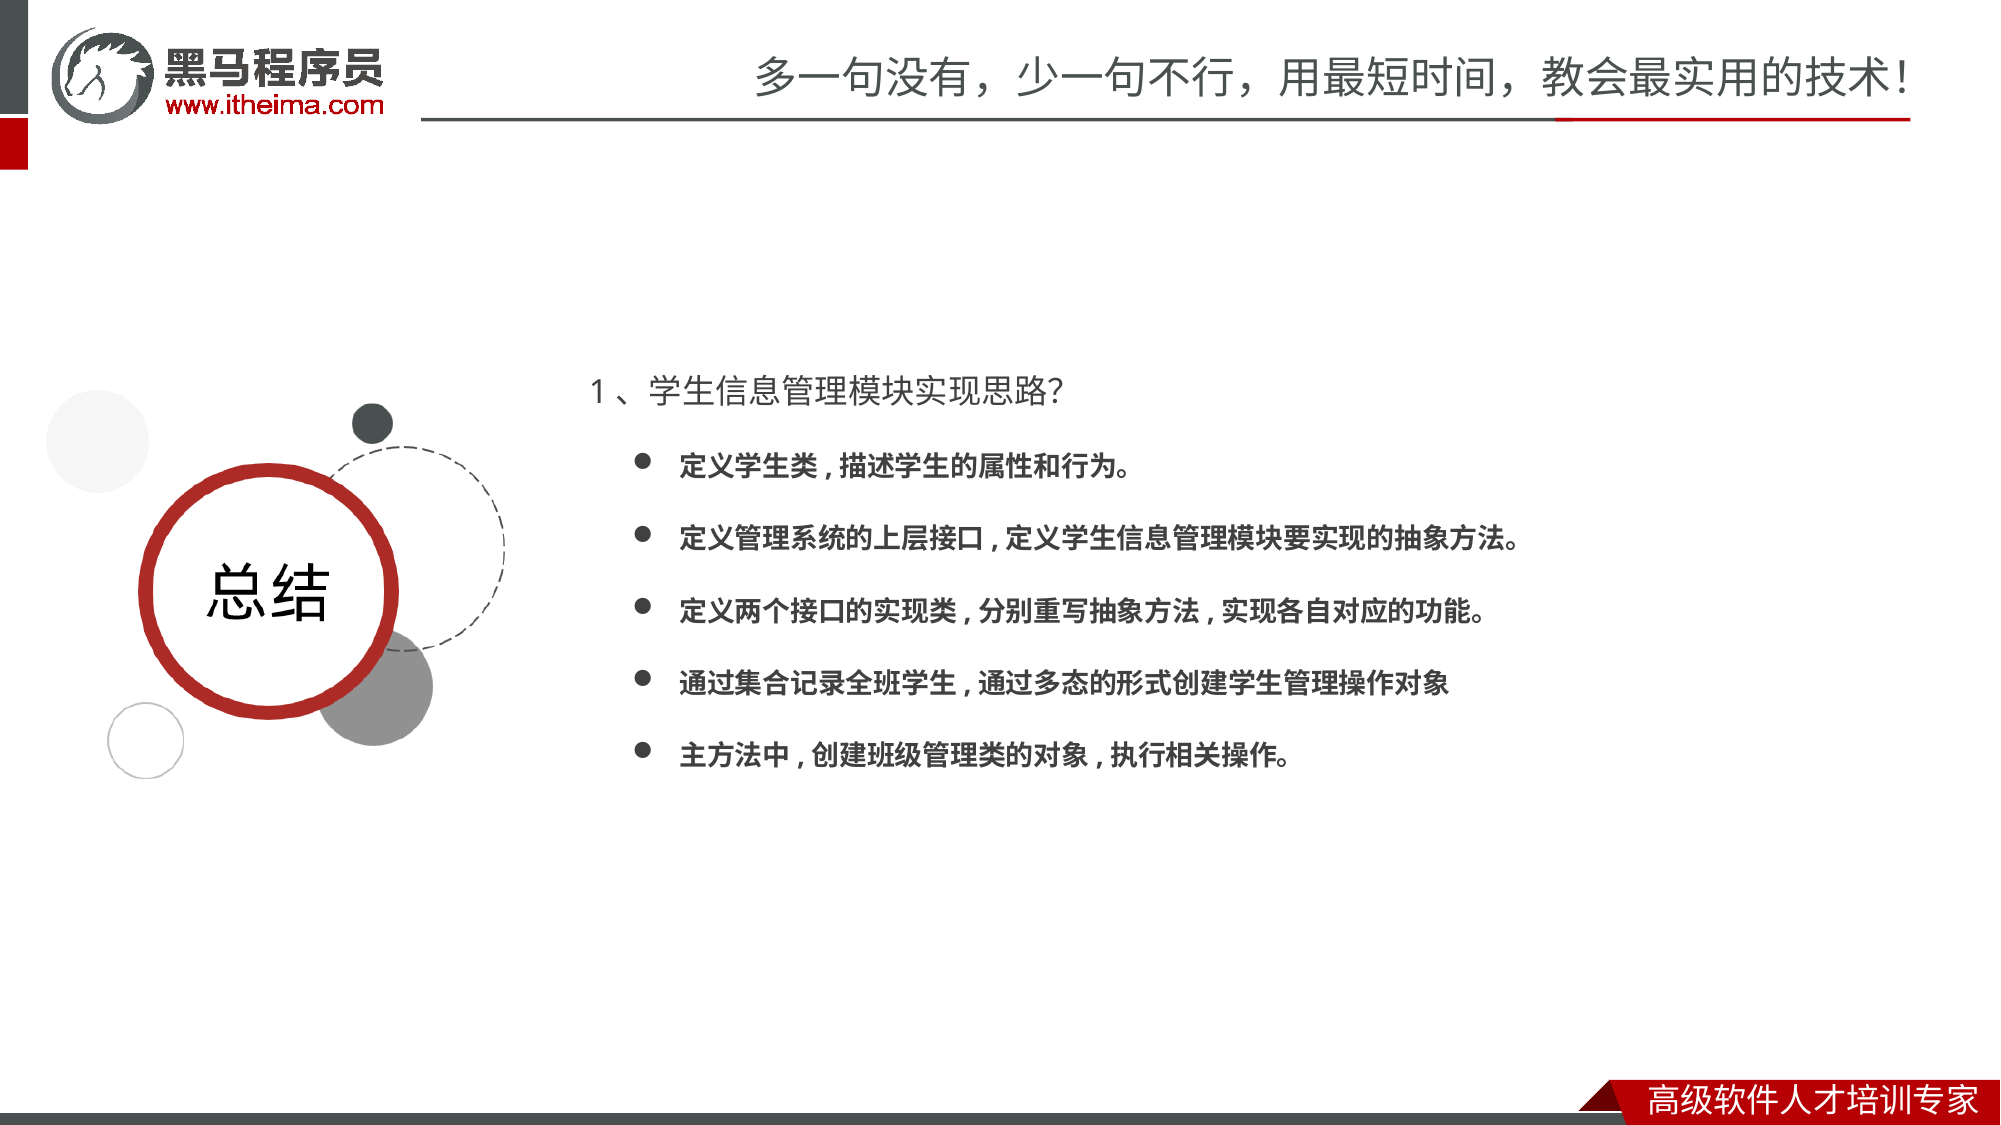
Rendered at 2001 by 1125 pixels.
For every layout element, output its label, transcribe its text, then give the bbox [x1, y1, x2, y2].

picture [50, 26, 384, 125]
picture [33, 372, 524, 789]
text_box 1、学生信息管理模块实现思路？ 定义学生类,描述学生的属性和行为。 定义管理系统的上层接口,定义学生信息管理模块要实现的抽象方法。 定义两个接口的实现类,分别重写抽象方法,实现各自对应的功能。 通过集合记录全班学生,通过多态的形式创建学生管理操作对象 主方法中,创建班级管理类的对象,执行相关操作。 [573, 322, 1893, 803]
